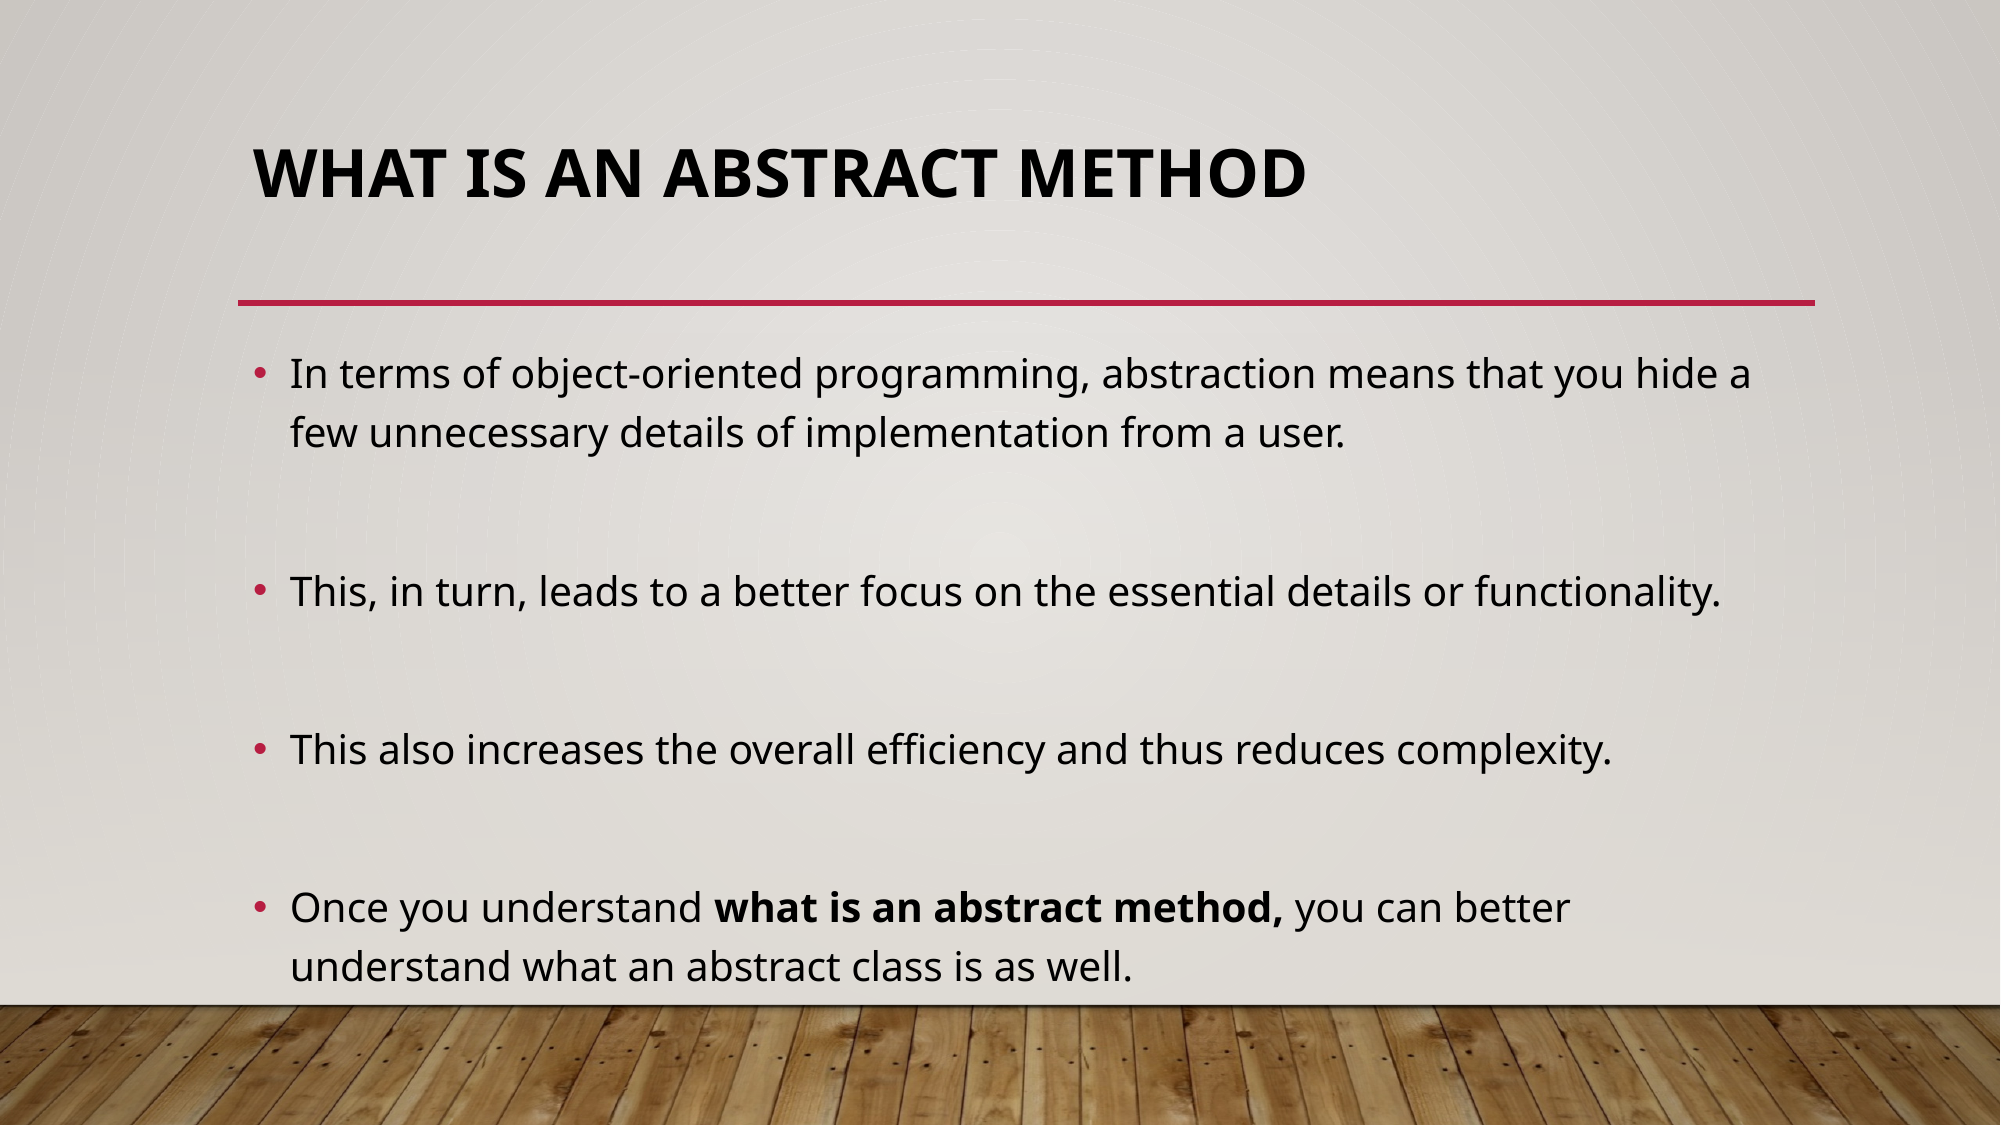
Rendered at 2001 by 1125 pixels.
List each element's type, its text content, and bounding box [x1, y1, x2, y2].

list In terms of object-oriented programming, abstraction means that you hide a few unnecessary details of implementation from a user. This, in turn, leads to a better focus on the essential details or functionality. This also increases the overall efficiency and thus reduces complexity. Once you understand what is an abstract method, you can better understand what an abstract class is as well. [238, 330, 1814, 1002]
title what is an abstract method [238, 131, 1814, 305]
picture [0, 1005, 2000, 1125]
